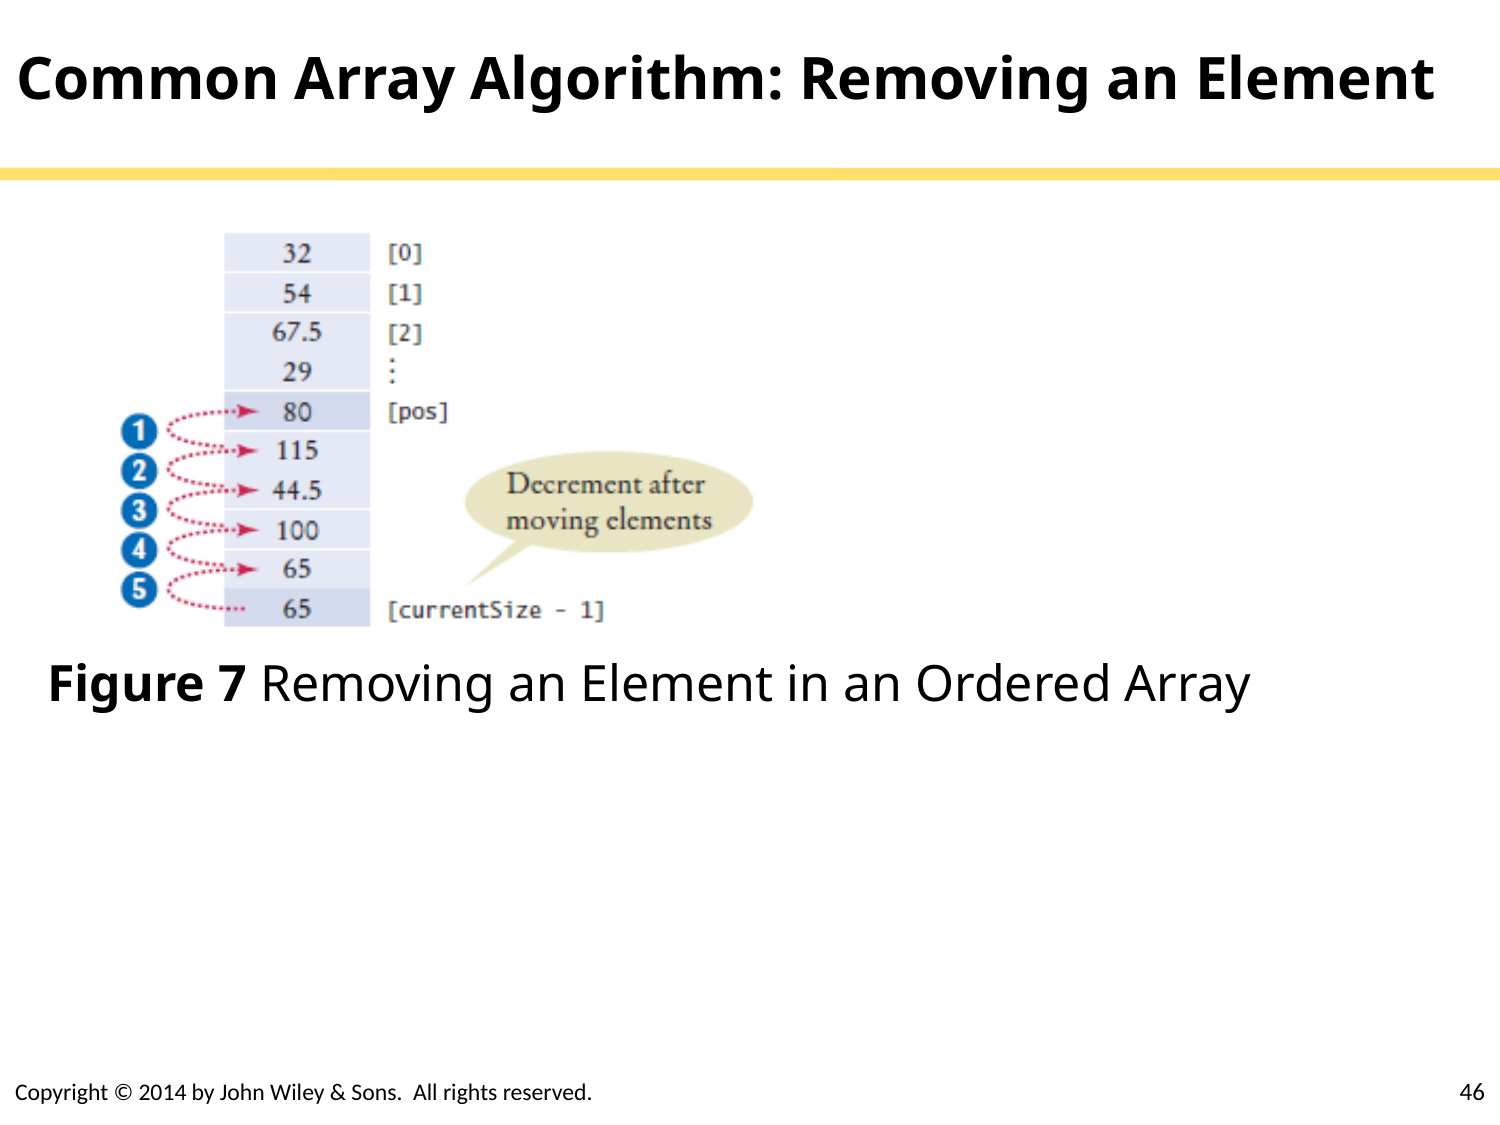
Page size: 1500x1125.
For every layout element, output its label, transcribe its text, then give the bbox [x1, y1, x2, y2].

list Figure 7 Removing an Element in an Ordered Array [32, 644, 1500, 737]
title Common Array Algorithm: Removing an Element [1, 0, 1500, 153]
picture [81, 221, 835, 645]
